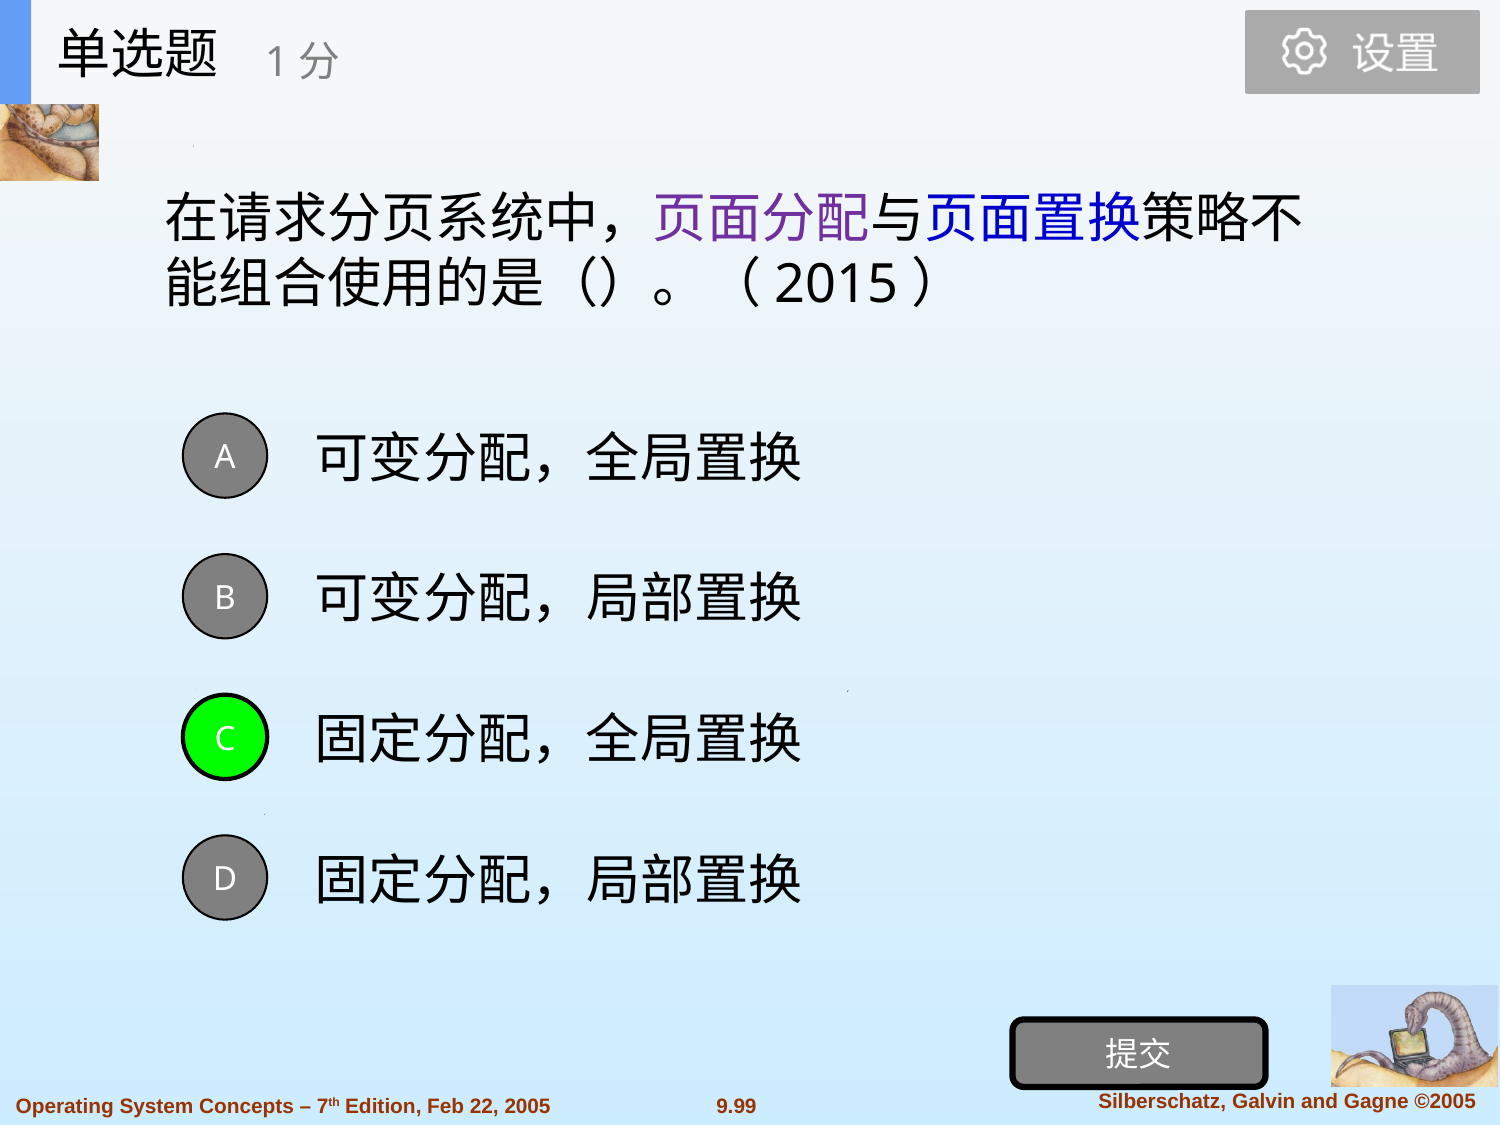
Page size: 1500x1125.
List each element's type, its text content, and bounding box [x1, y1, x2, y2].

text_box 可变分配，全局置换 [299, 402, 1350, 509]
picture [0, 105, 99, 181]
text_box 提交 [1012, 1019, 1266, 1087]
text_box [0, 0, 1500, 105]
text_box B [182, 554, 268, 639]
text_box 固定分配，全局置换 [299, 684, 1350, 790]
text_box 固定分配，局部置换 [299, 824, 1350, 931]
text_box 可变分配，局部置换 [299, 543, 1350, 649]
text_box D [182, 835, 268, 920]
picture [1245, 10, 1480, 94]
text_box A [182, 413, 268, 498]
text_box 在请求分页系统中，页面分配与页面置换策略不能组合使用的是（）。（2015） [149, 122, 1350, 376]
text_box C [182, 694, 268, 780]
picture [1331, 985, 1498, 1087]
